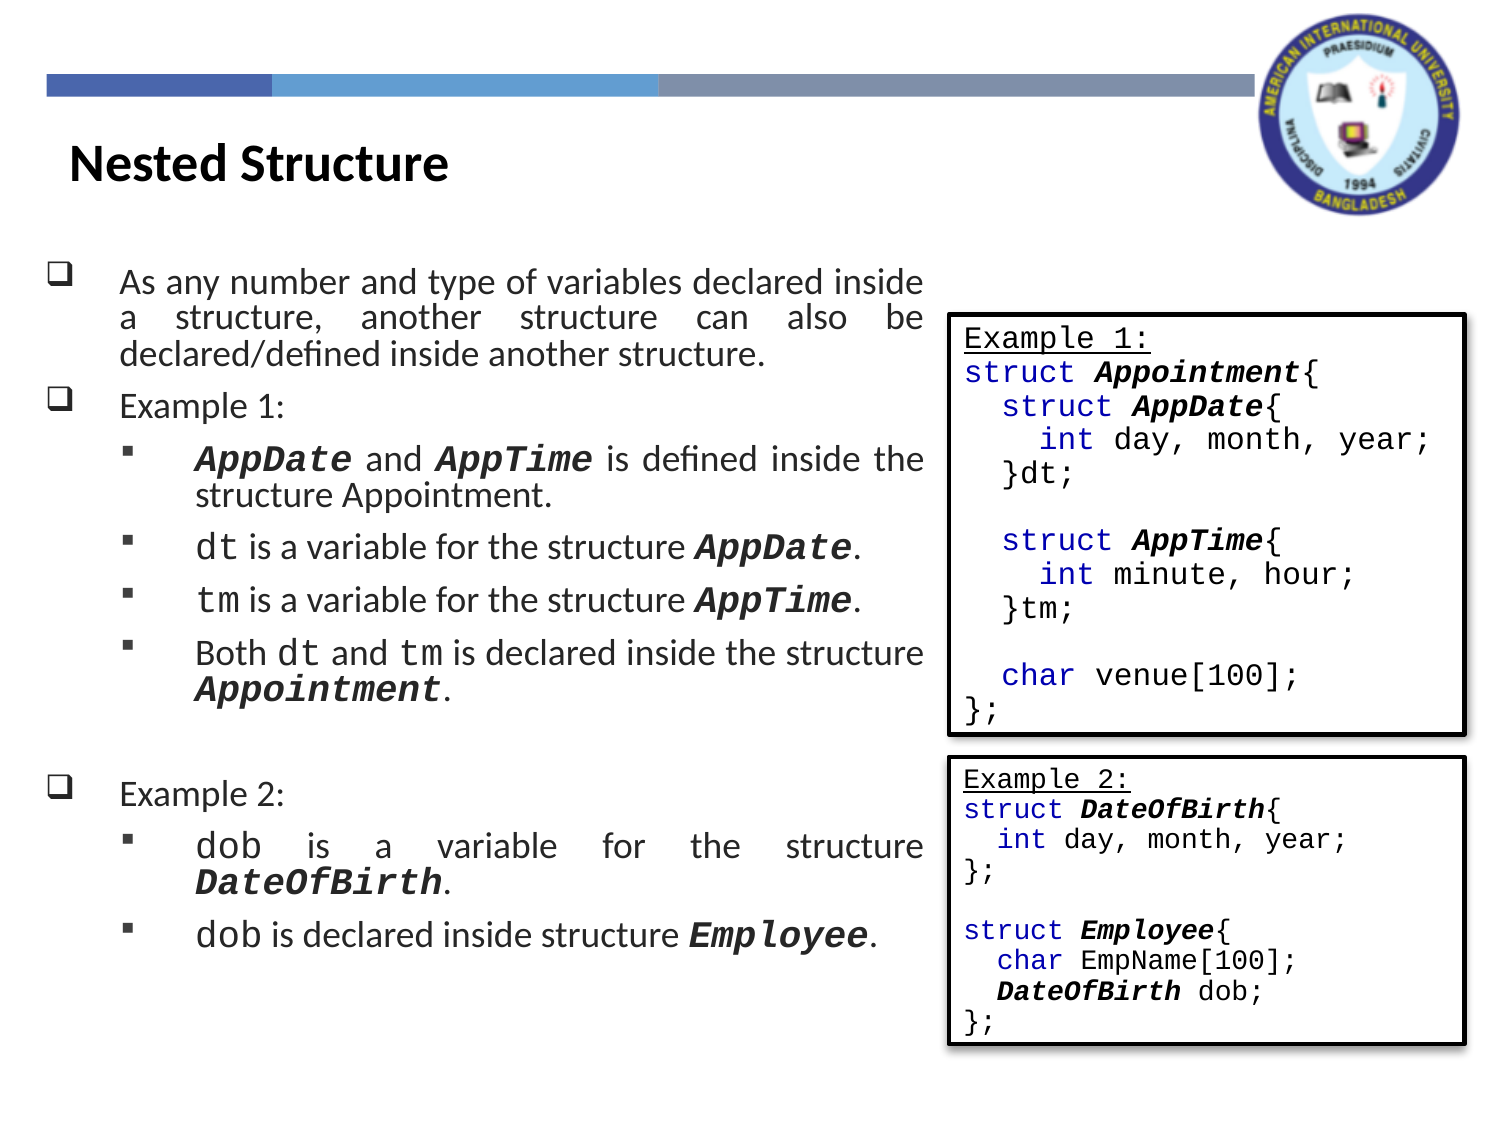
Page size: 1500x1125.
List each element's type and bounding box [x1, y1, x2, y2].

list [947, 312, 1467, 737]
list [30, 257, 940, 1086]
text_box [947, 755, 1467, 1046]
text_box [55, 119, 1129, 201]
picture [1254, 9, 1465, 221]
